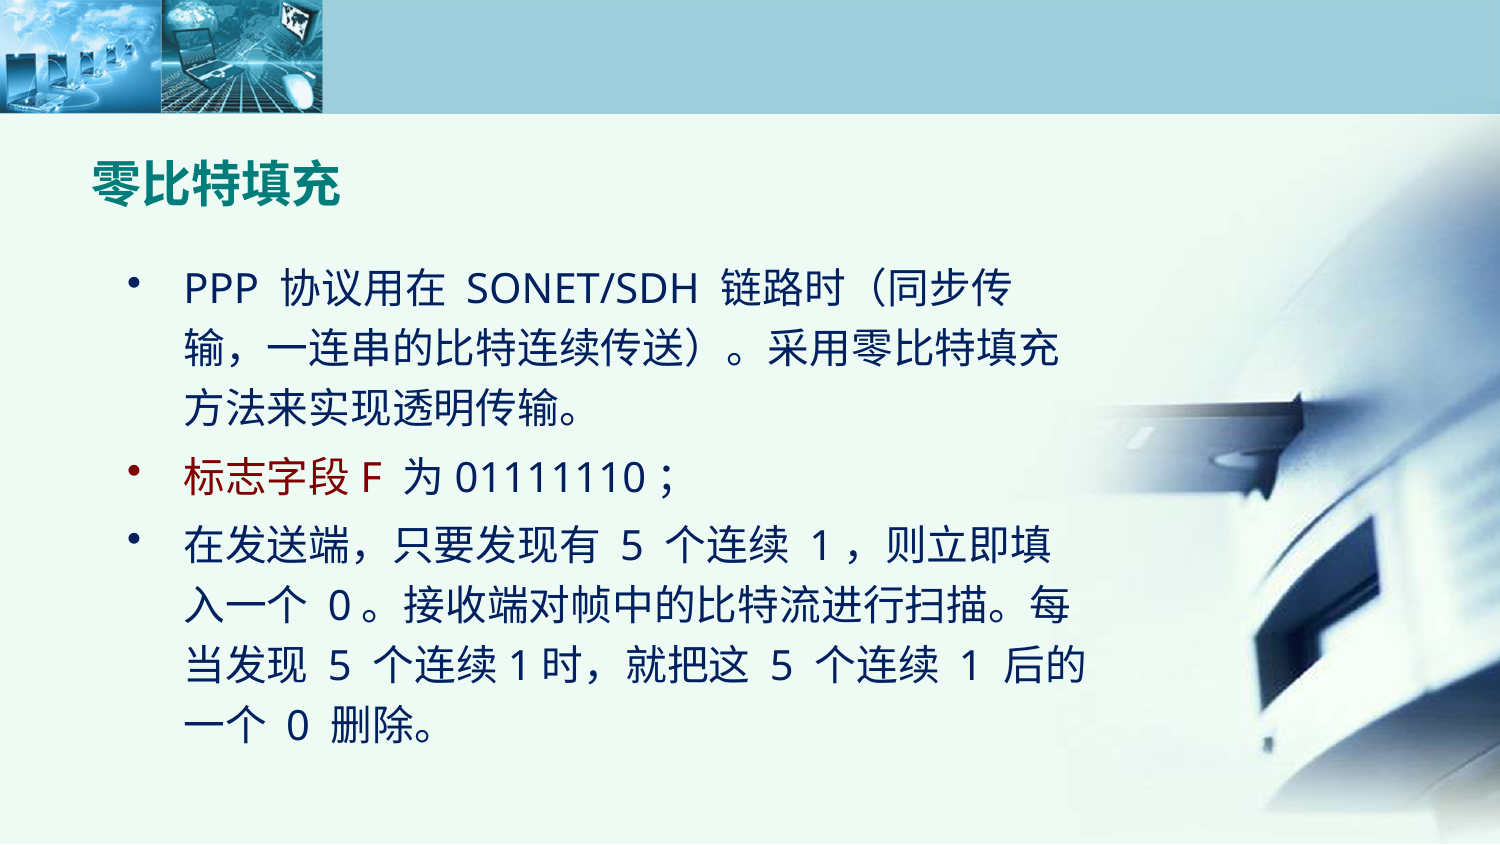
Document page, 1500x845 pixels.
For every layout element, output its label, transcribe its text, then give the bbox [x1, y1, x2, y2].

picture [0, 0, 1500, 844]
list PPP 协议用在 SONET/SDH 链路时（同步传输，一连串的比特连续传送）。采用零比特填充方法来实现透明传输。 标志字段F 为01111110； 在发送端，只要发现有 5 个连续 1，则立即填入一个 0。接收端对帧中的比特流进行扫描。每当发现 5 个连续1时，就把这 5 个连续 1 后的一个 0 删除。 [111, 244, 1105, 795]
title 零比特填充 [76, 39, 879, 221]
